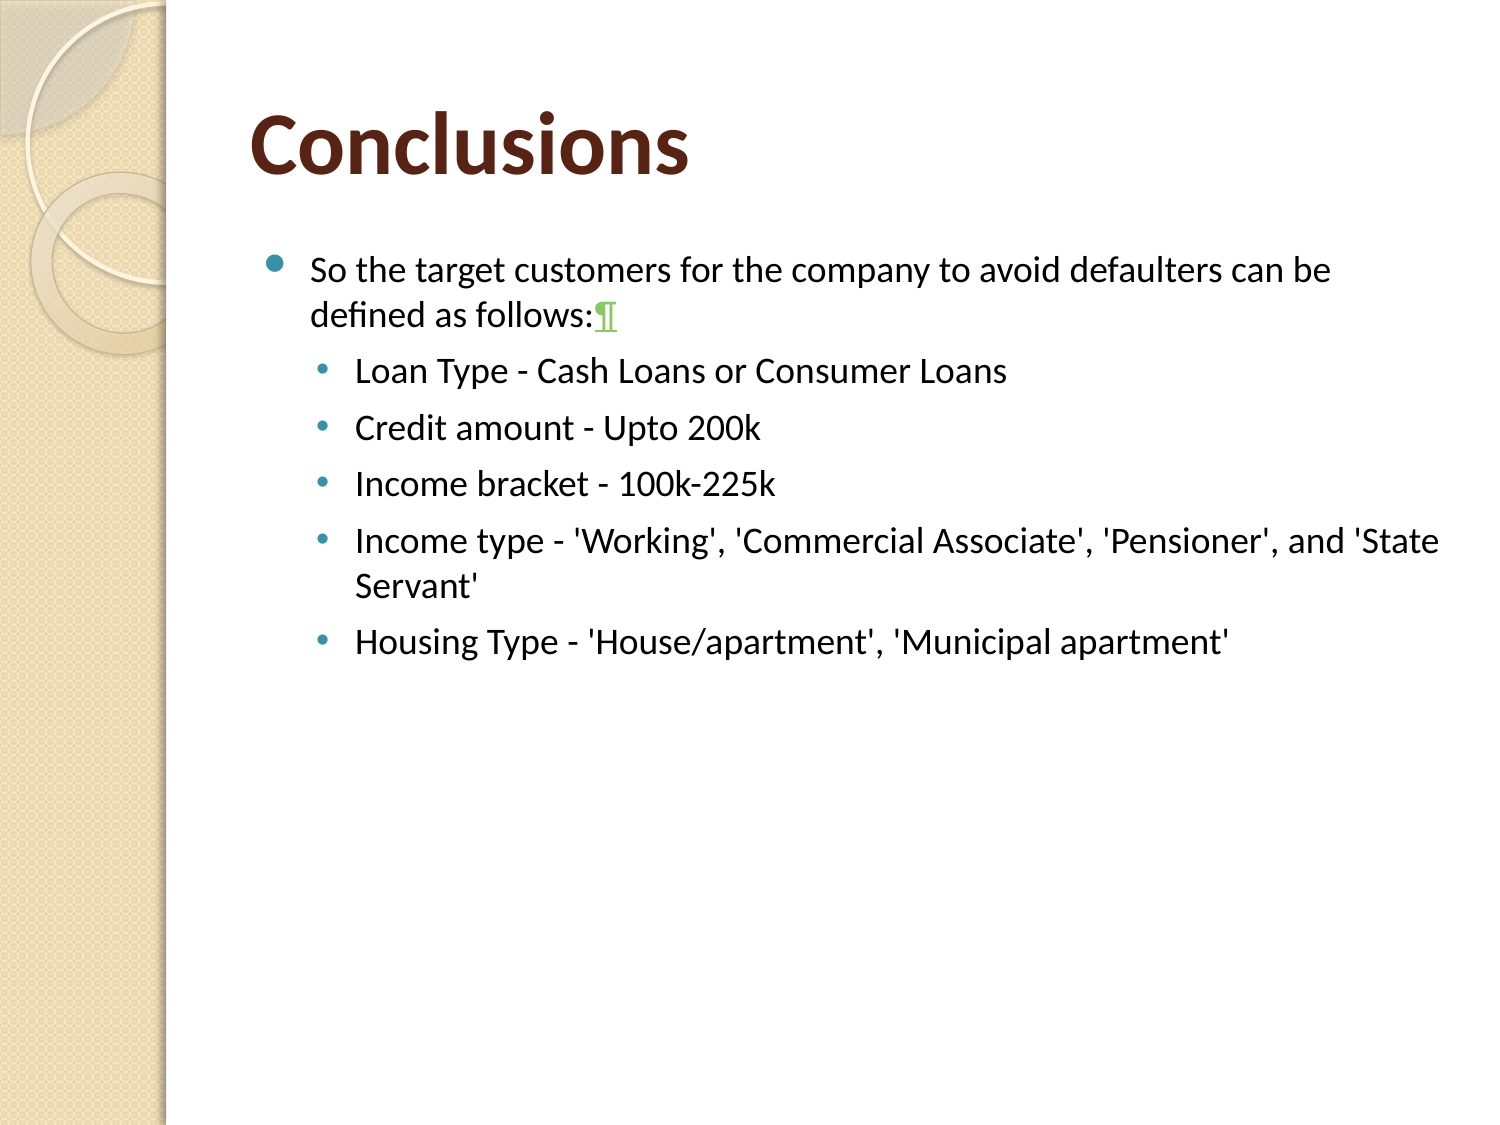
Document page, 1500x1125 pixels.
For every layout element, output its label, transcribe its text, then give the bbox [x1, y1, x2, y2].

title Conclusions [235, 45, 1466, 233]
list So the target customers for the company to avoid defaulters can be defined as follows:¶ Loan Type - Cash Loans or Consumer Loans Credit amount - Upto 200k Income bracket - 100k-225k Income type - 'Working', 'Commercial Associate', 'Pensioner', and 'State Servant' Housing Type - 'House/apartment', 'Municipal apartment' [235, 237, 1466, 1025]
